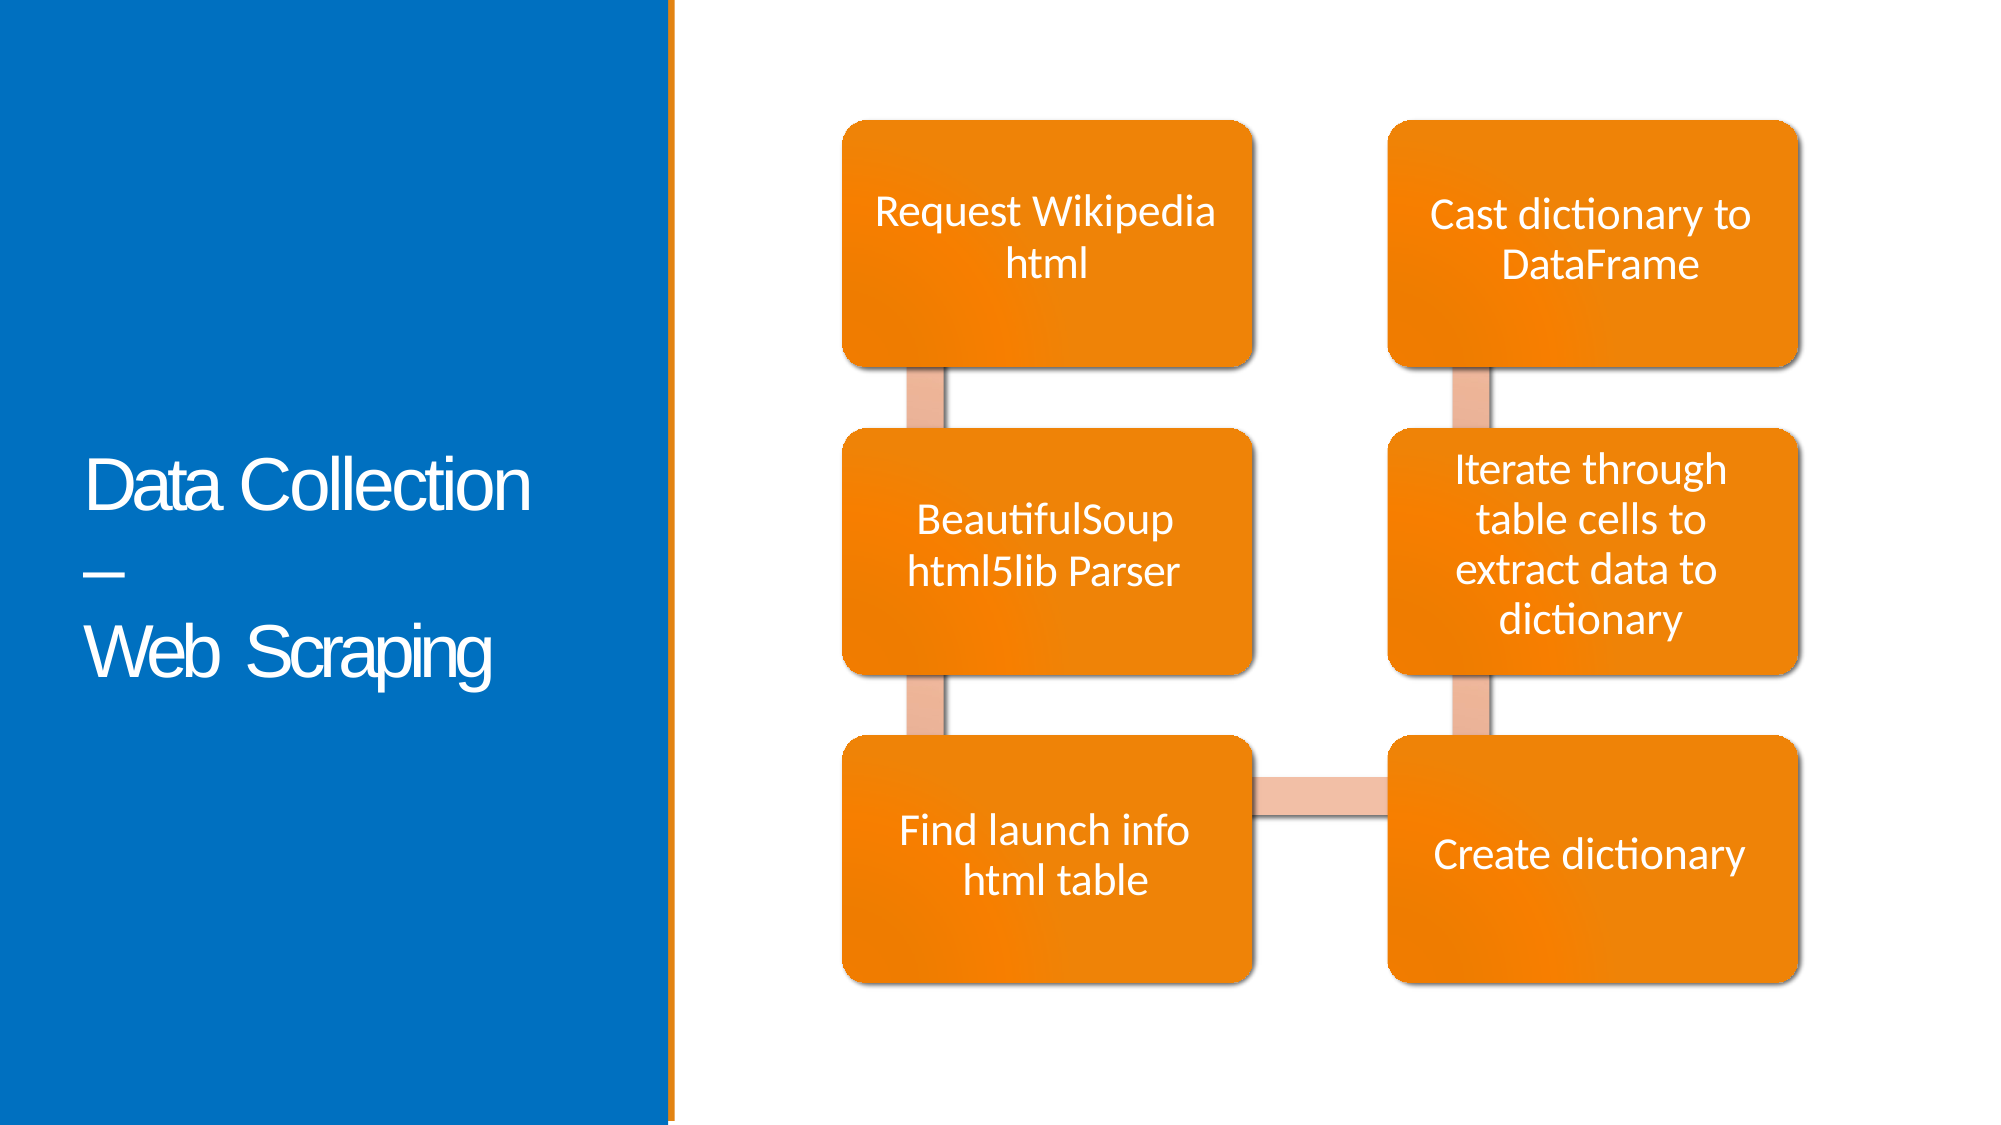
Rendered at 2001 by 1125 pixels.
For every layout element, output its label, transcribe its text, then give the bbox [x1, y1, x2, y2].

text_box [1383, 697, 1808, 993]
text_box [838, 116, 1269, 498]
text_box Data Collection – Web Scraping [81, 440, 576, 693]
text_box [1383, 116, 1808, 377]
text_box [1383, 384, 1808, 690]
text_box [838, 424, 1262, 731]
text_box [838, 732, 1378, 992]
text_box [0, 0, 669, 1125]
text_box [669, 0, 675, 1121]
